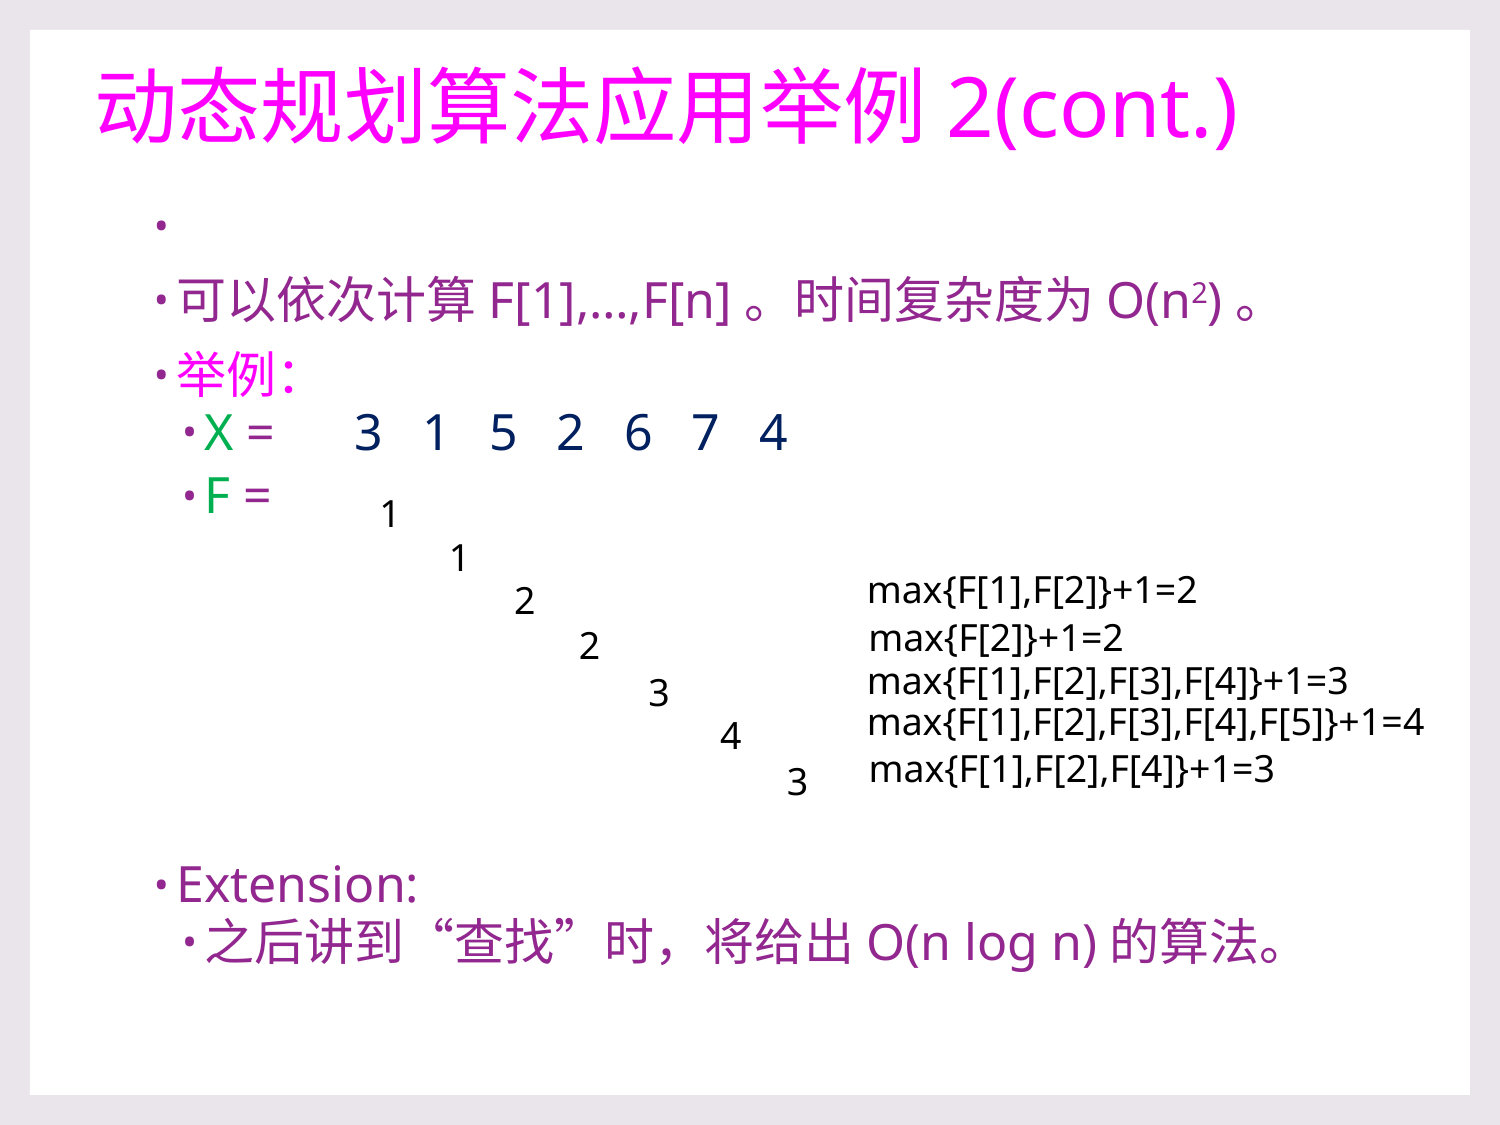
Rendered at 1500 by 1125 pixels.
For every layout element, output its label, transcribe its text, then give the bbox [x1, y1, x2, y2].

text_box 2 [564, 614, 654, 675]
text_box max{F[1],F[2],F[3],F[4],F[5]}+1=4 [852, 690, 1467, 751]
text_box max{F[1],F[2],F[3],F[4]}+1=3 [852, 649, 1380, 690]
text_box 1 [364, 483, 454, 543]
text_box 3 [633, 661, 723, 721]
text_box max{F[1],F[2],F[4]}+1=3 [853, 738, 1469, 798]
text_box max{F[2]}+1=2 [853, 606, 1220, 649]
text_box 4 [705, 704, 795, 765]
text_box max{F[1],F[2]}+1=2 [852, 558, 1218, 618]
text_box 3 [772, 750, 862, 811]
text_box 2 [499, 569, 589, 630]
text_box 1 [434, 526, 524, 587]
title 动态规划算法应用举例2(cont.) [79, 44, 1423, 178]
